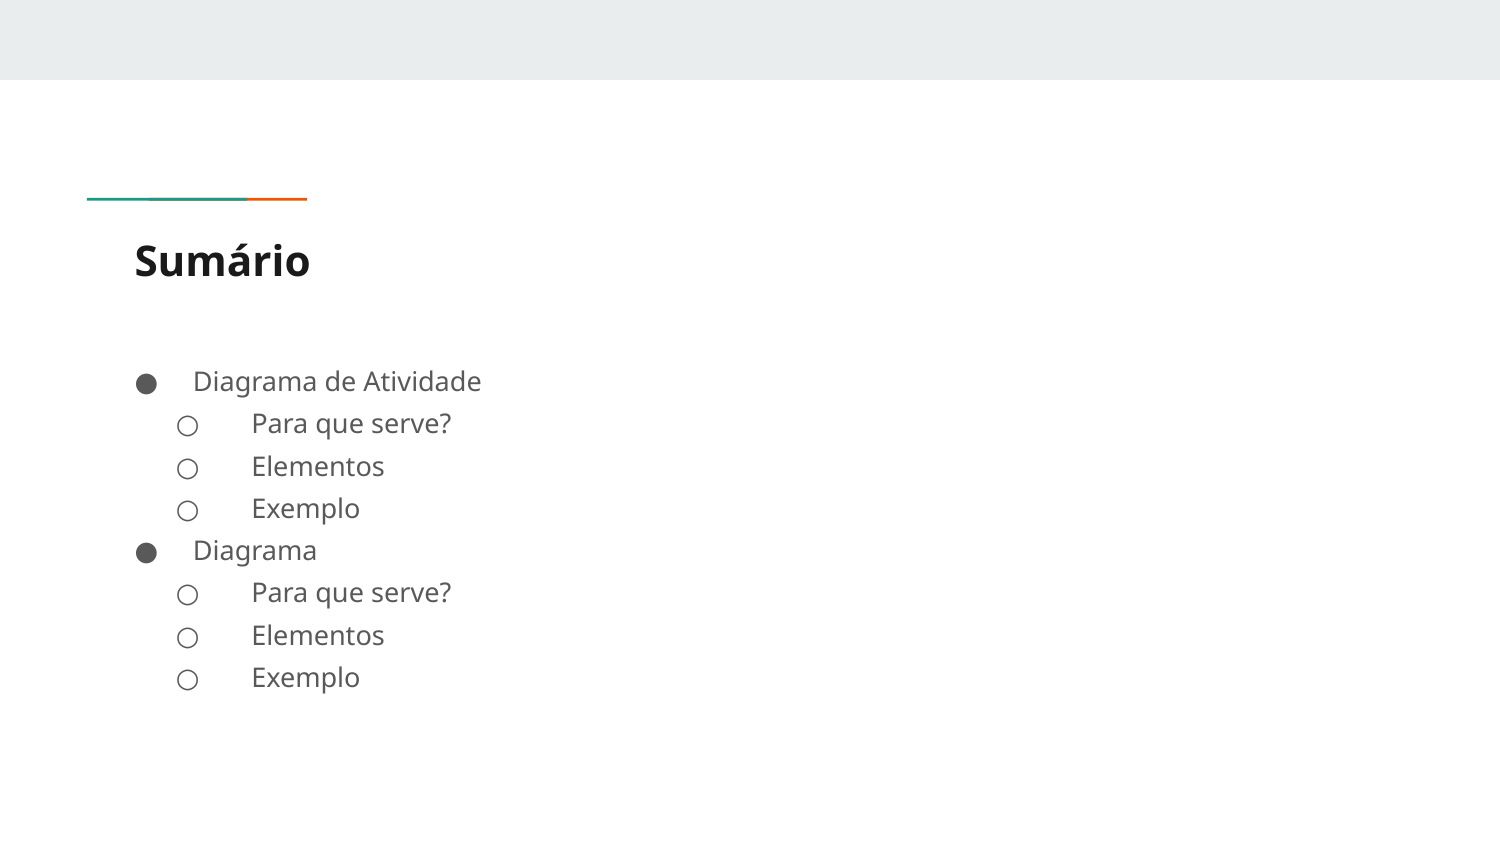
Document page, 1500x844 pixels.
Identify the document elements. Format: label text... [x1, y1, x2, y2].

title Sumário [119, 216, 1381, 305]
list Diagrama de Atividade Para que serve? Elementos Exemplo Diagrama Para que serve? Elementos Exemplo [119, 341, 1381, 712]
